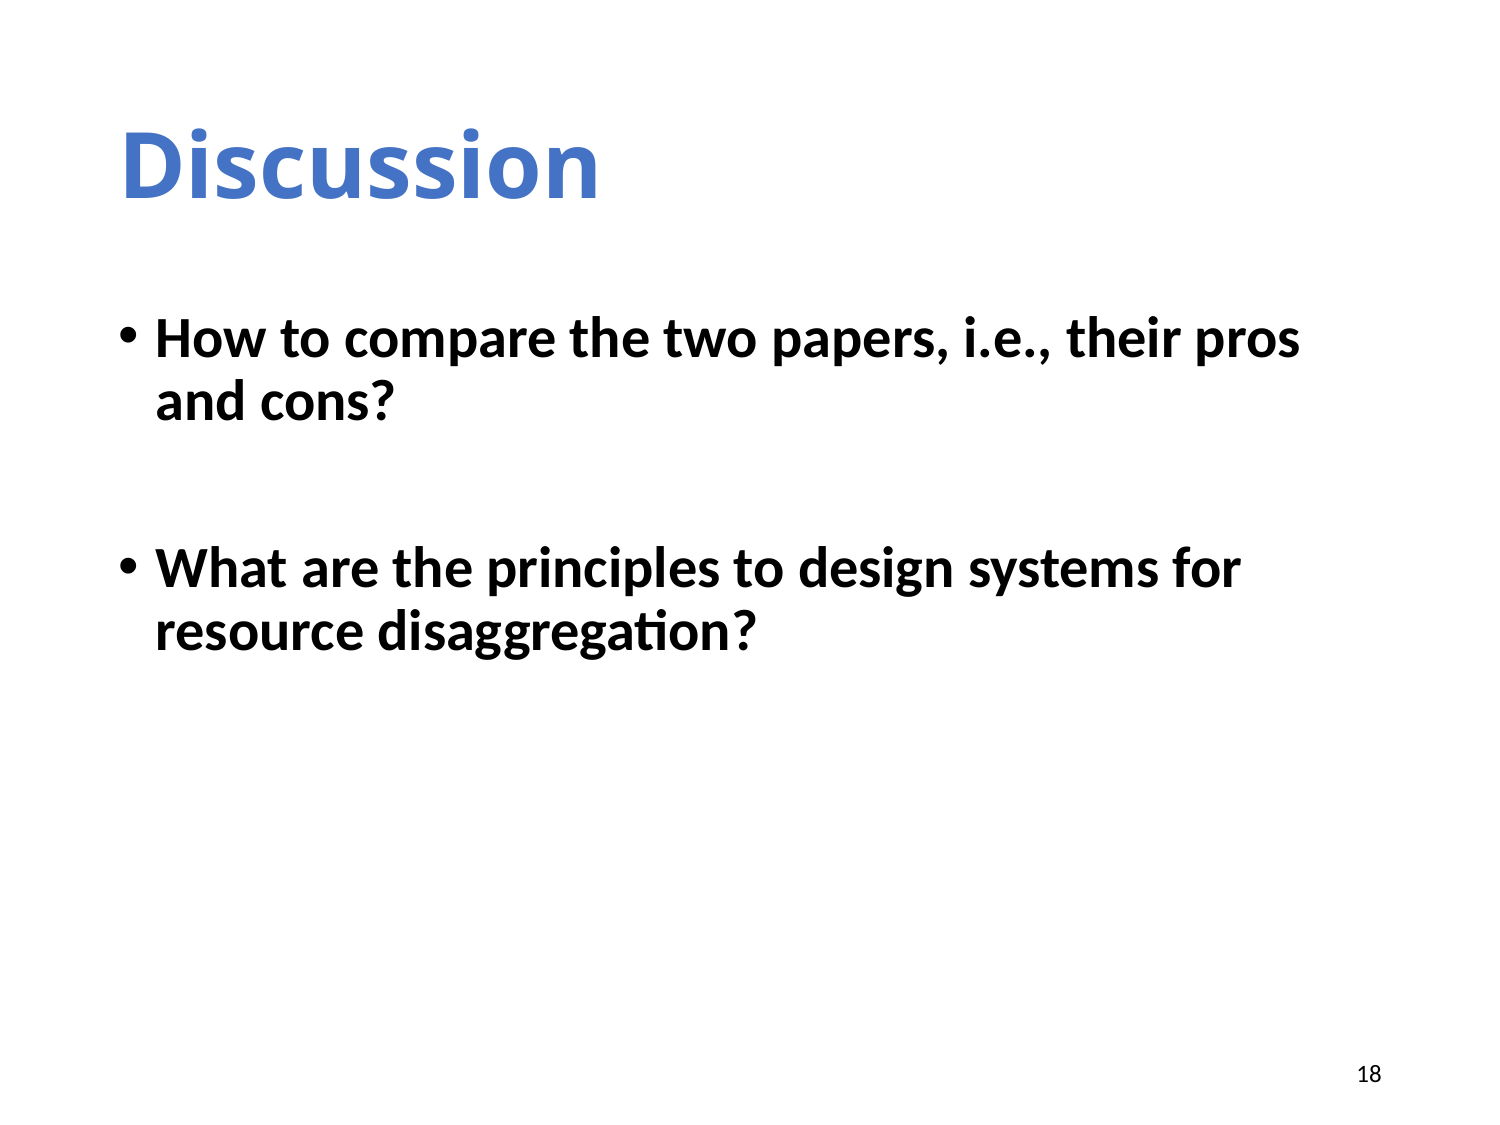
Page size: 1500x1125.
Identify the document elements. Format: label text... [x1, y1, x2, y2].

title Discussion [103, 59, 1397, 278]
slide_number 18 [1059, 1042, 1397, 1103]
list How to compare the two papers, i.e., their pros and cons? What are the principles to design systems for resource disaggregation? [103, 299, 1397, 1014]
